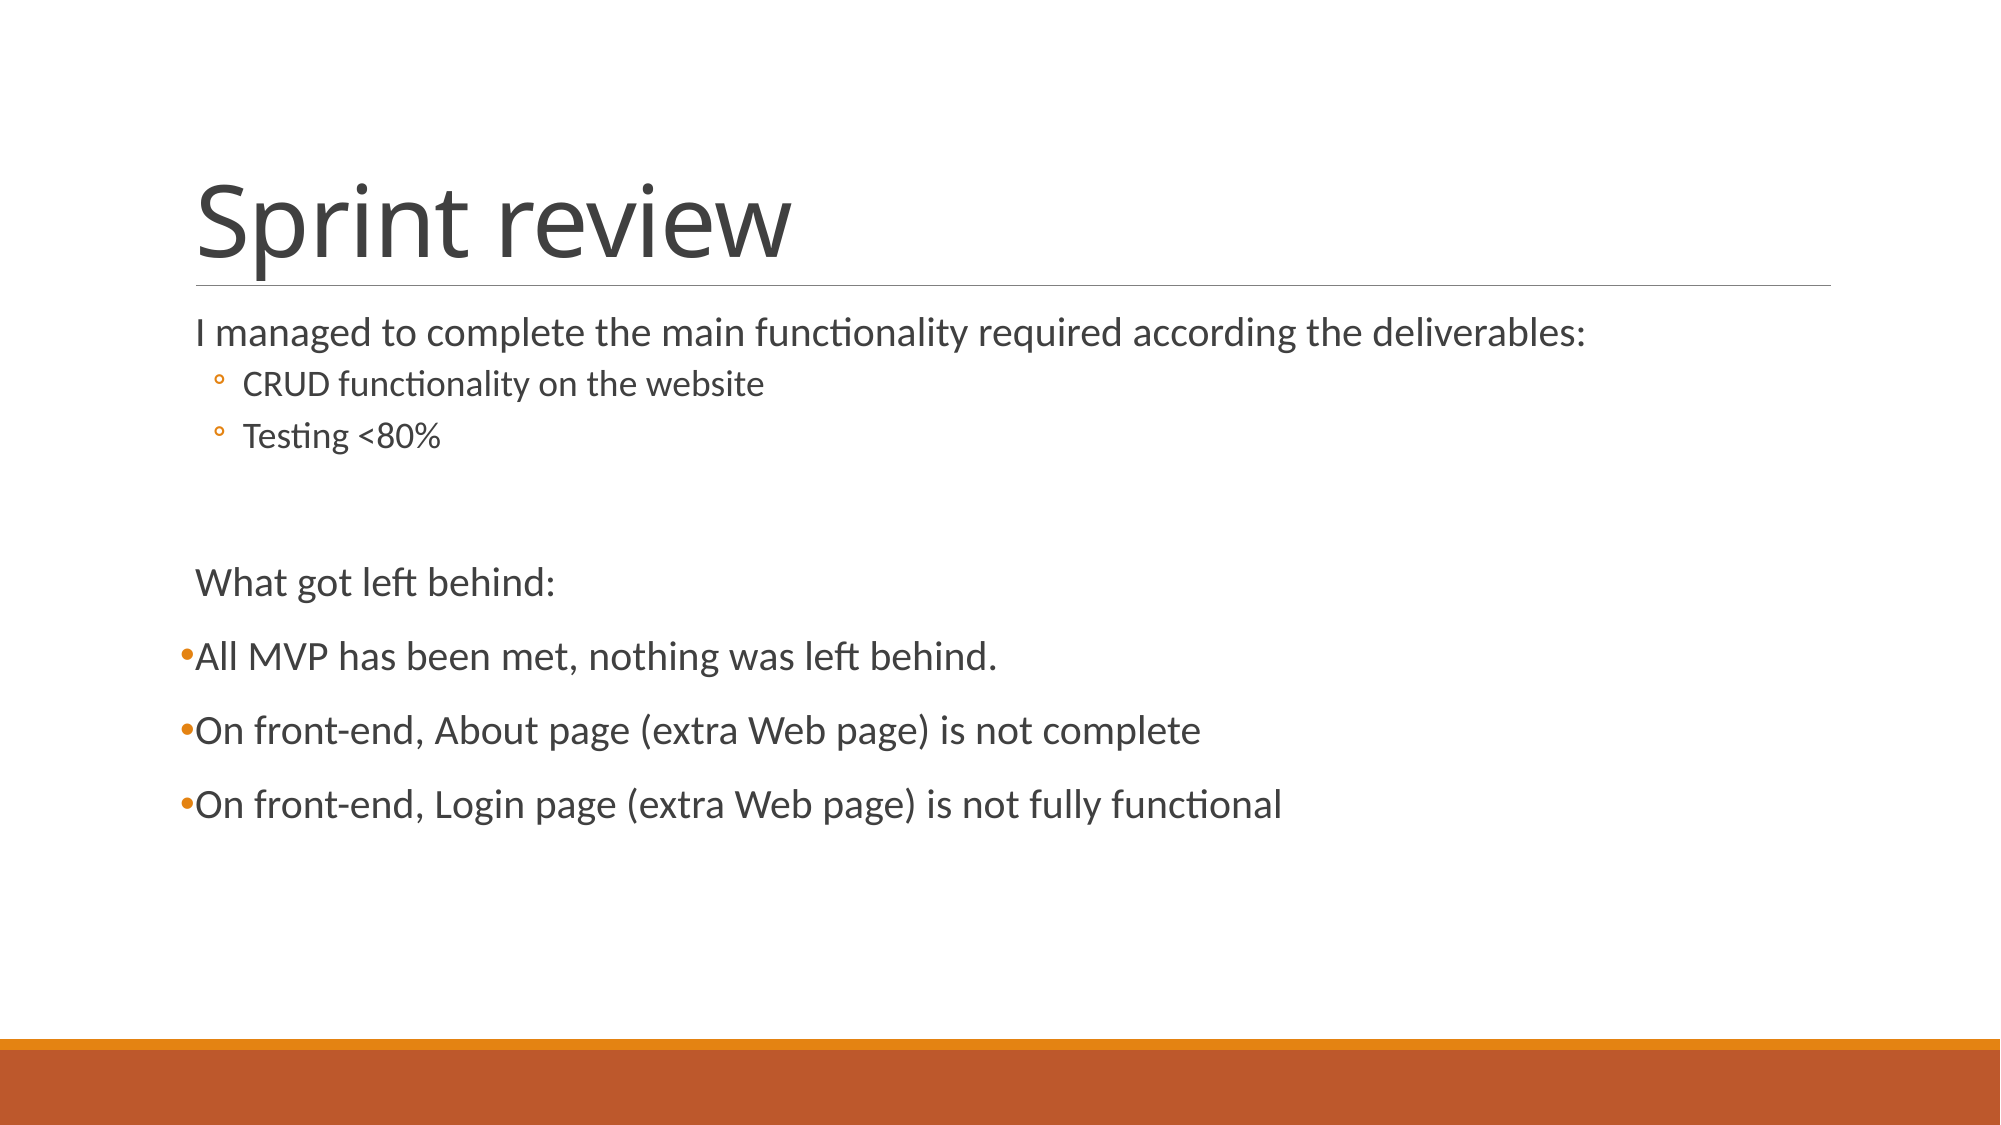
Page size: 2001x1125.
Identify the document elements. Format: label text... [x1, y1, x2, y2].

list I managed to complete the main functionality required according the deliverables: CRUD functionality on the website Testing <80% What got left behind: All MVP has been met, nothing was left behind. On front-end, About page (extra Web page) is not complete On front-end, Login page (extra Web page) is not fully functional [180, 302, 1830, 963]
title Sprint review [180, 47, 1830, 285]
